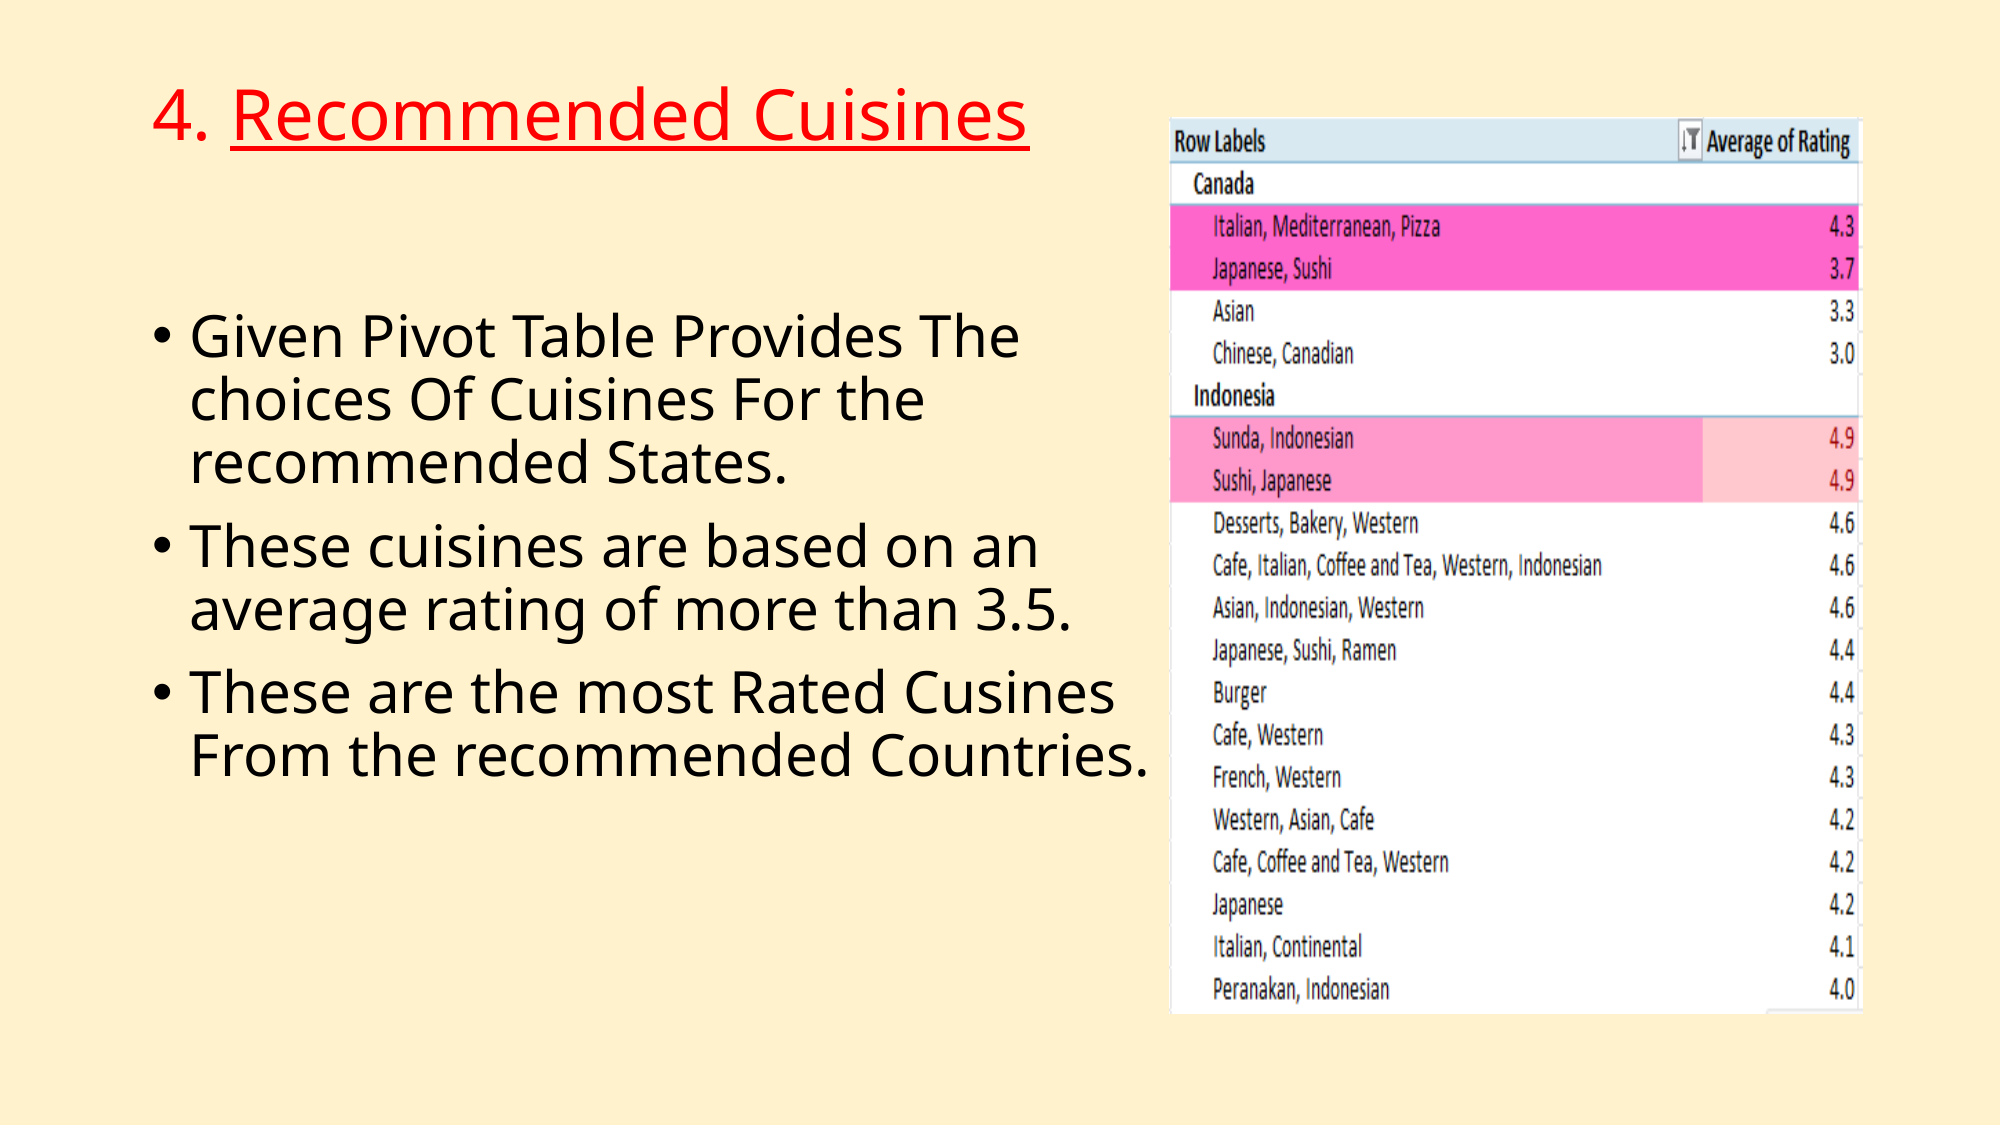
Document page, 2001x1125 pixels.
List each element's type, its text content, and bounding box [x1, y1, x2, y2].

title 4. Recommended Cuisines [137, 49, 1170, 186]
list Given Pivot Table Provides The choices Of Cuisines For the recommended States. These cuisines are based on an average rating of more than 3.5. These are the most Rated Cusines From the recommended Countries. [137, 299, 1169, 817]
picture [1169, 117, 1863, 1014]
